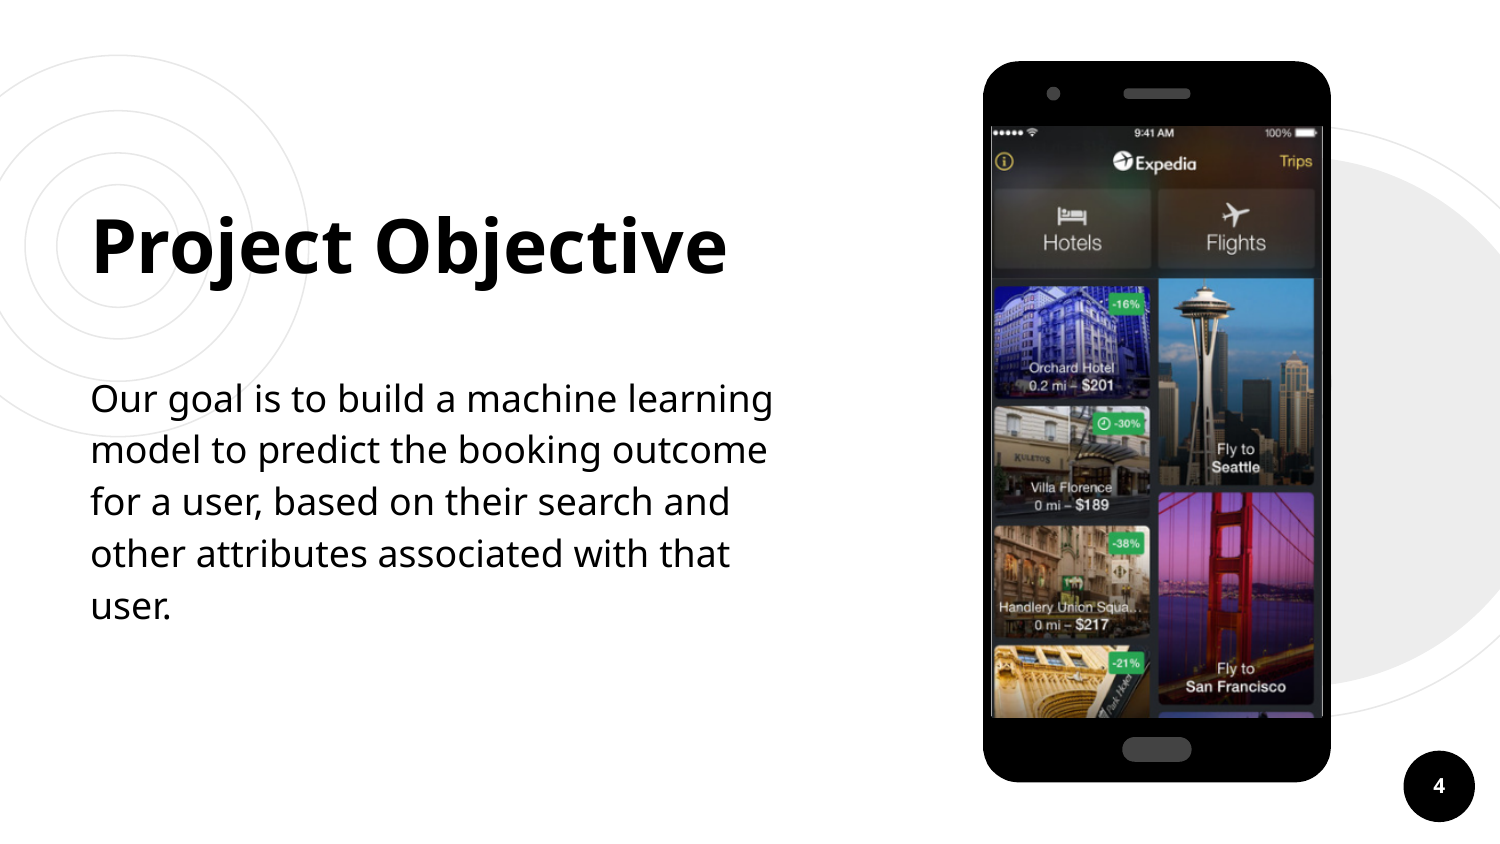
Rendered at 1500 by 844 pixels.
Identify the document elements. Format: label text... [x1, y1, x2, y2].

slide_number 4 [1403, 750, 1475, 823]
list Our goal is to build a machine learning model to predict the booking outcome for a user, based on their search and other attributes associated with that user. [75, 352, 831, 783]
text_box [982, 60, 1332, 783]
picture [991, 125, 1323, 718]
title Project Objective [75, 191, 932, 304]
